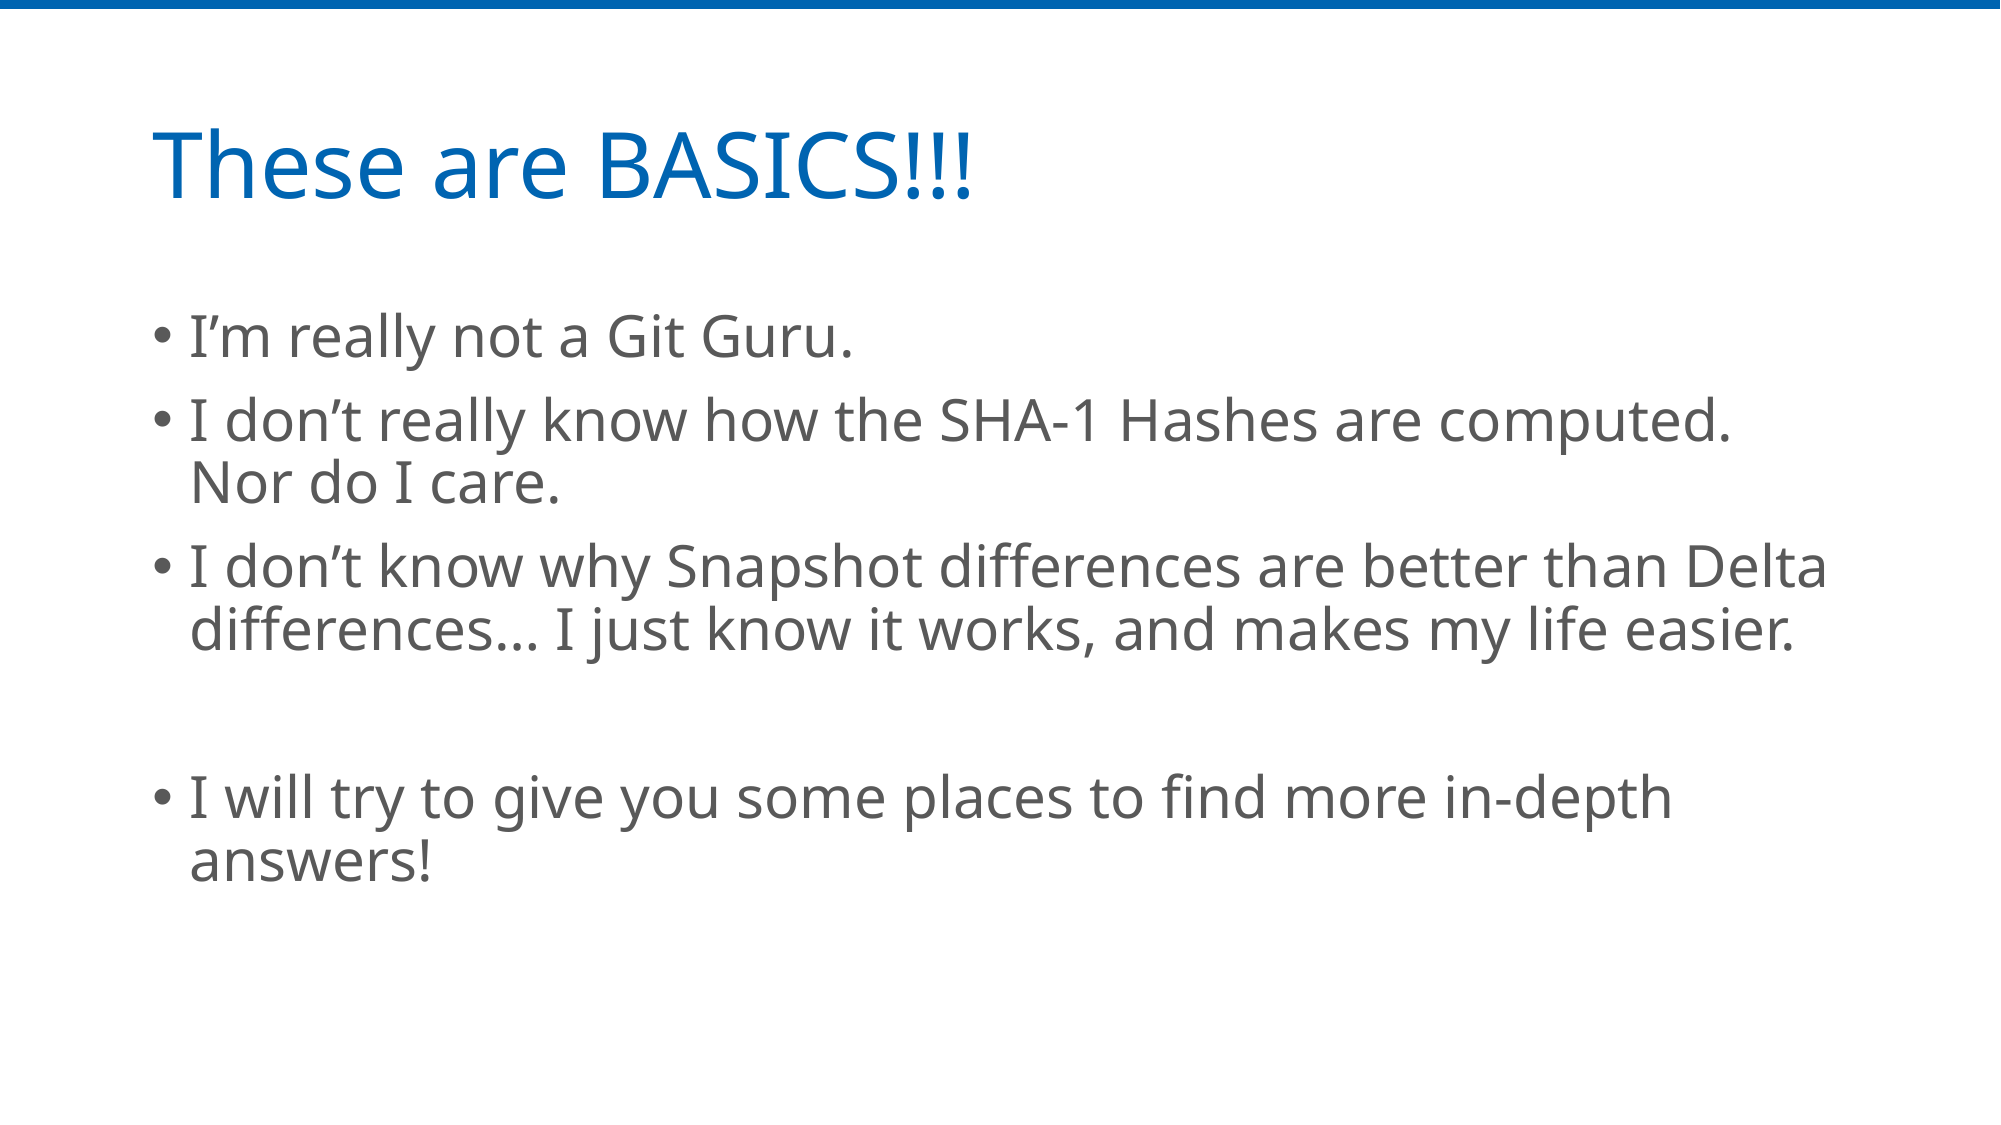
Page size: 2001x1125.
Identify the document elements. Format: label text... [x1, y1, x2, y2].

list I’m really not a Git Guru. I don’t really know how the SHA-1 Hashes are computed. Nor do I care. I don’t know why Snapshot differences are better than Delta differences… I just know it works, and makes my life easier. I will try to give you some places to find more in-depth answers! [137, 299, 1863, 1014]
title These are BASICS!!! [137, 59, 1863, 278]
